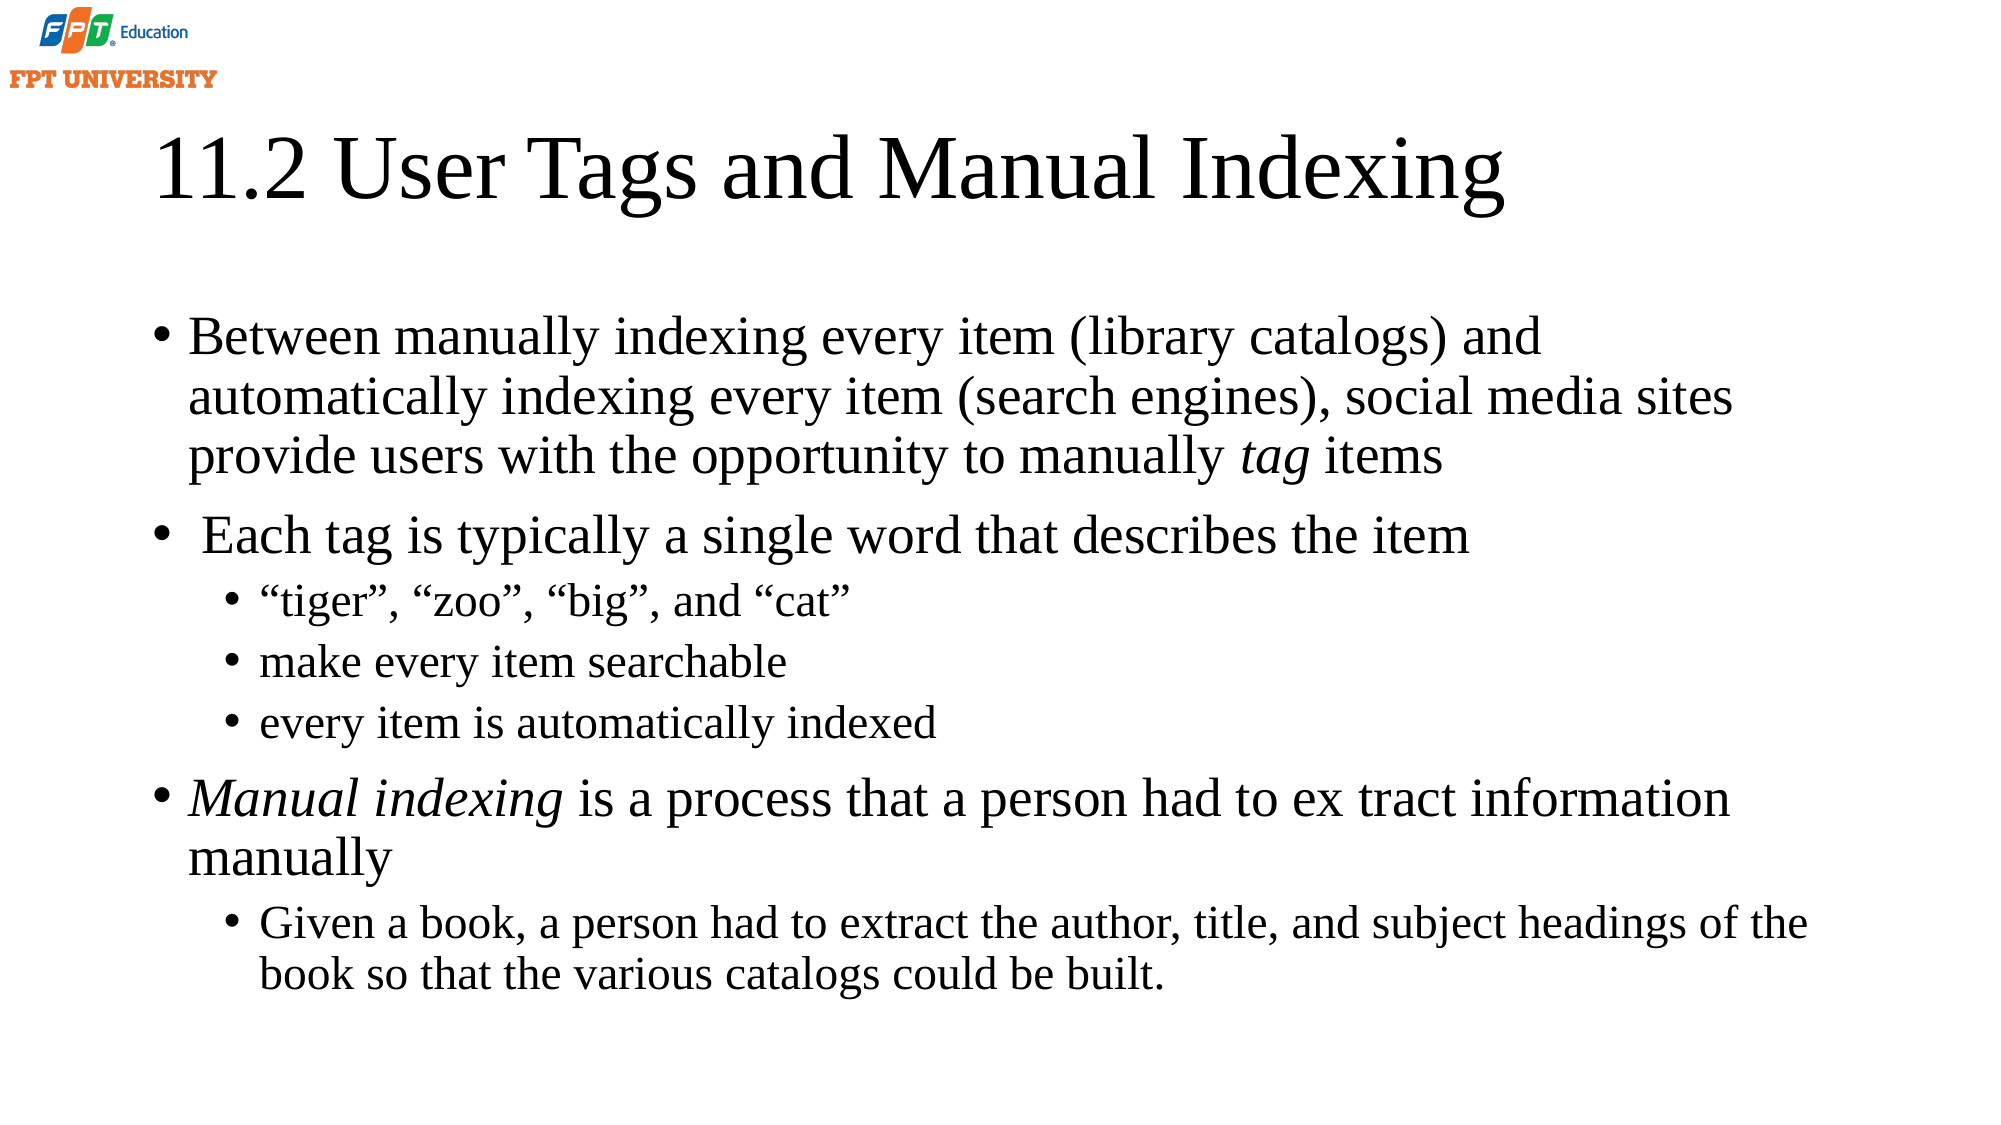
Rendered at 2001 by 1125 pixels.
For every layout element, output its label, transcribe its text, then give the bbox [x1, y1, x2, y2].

picture [10, 7, 217, 88]
title 11.2 User Tags and Manual Indexing [137, 59, 1863, 278]
list Between manually indexing every item (library catalogs) and automatically indexing every item (search engines), social media sites provide users with the opportunity to manually tag items Each tag is typically a single word that describes the item “tiger”, “zoo”, “big”, and “cat” make every item searchable every item is automatically indexed Manual indexing is a process that a person had to ex tract information manually Given a book, a person had to extract the author, title, and subject headings of the book so that the various catalogs could be built. [137, 299, 1863, 1014]
